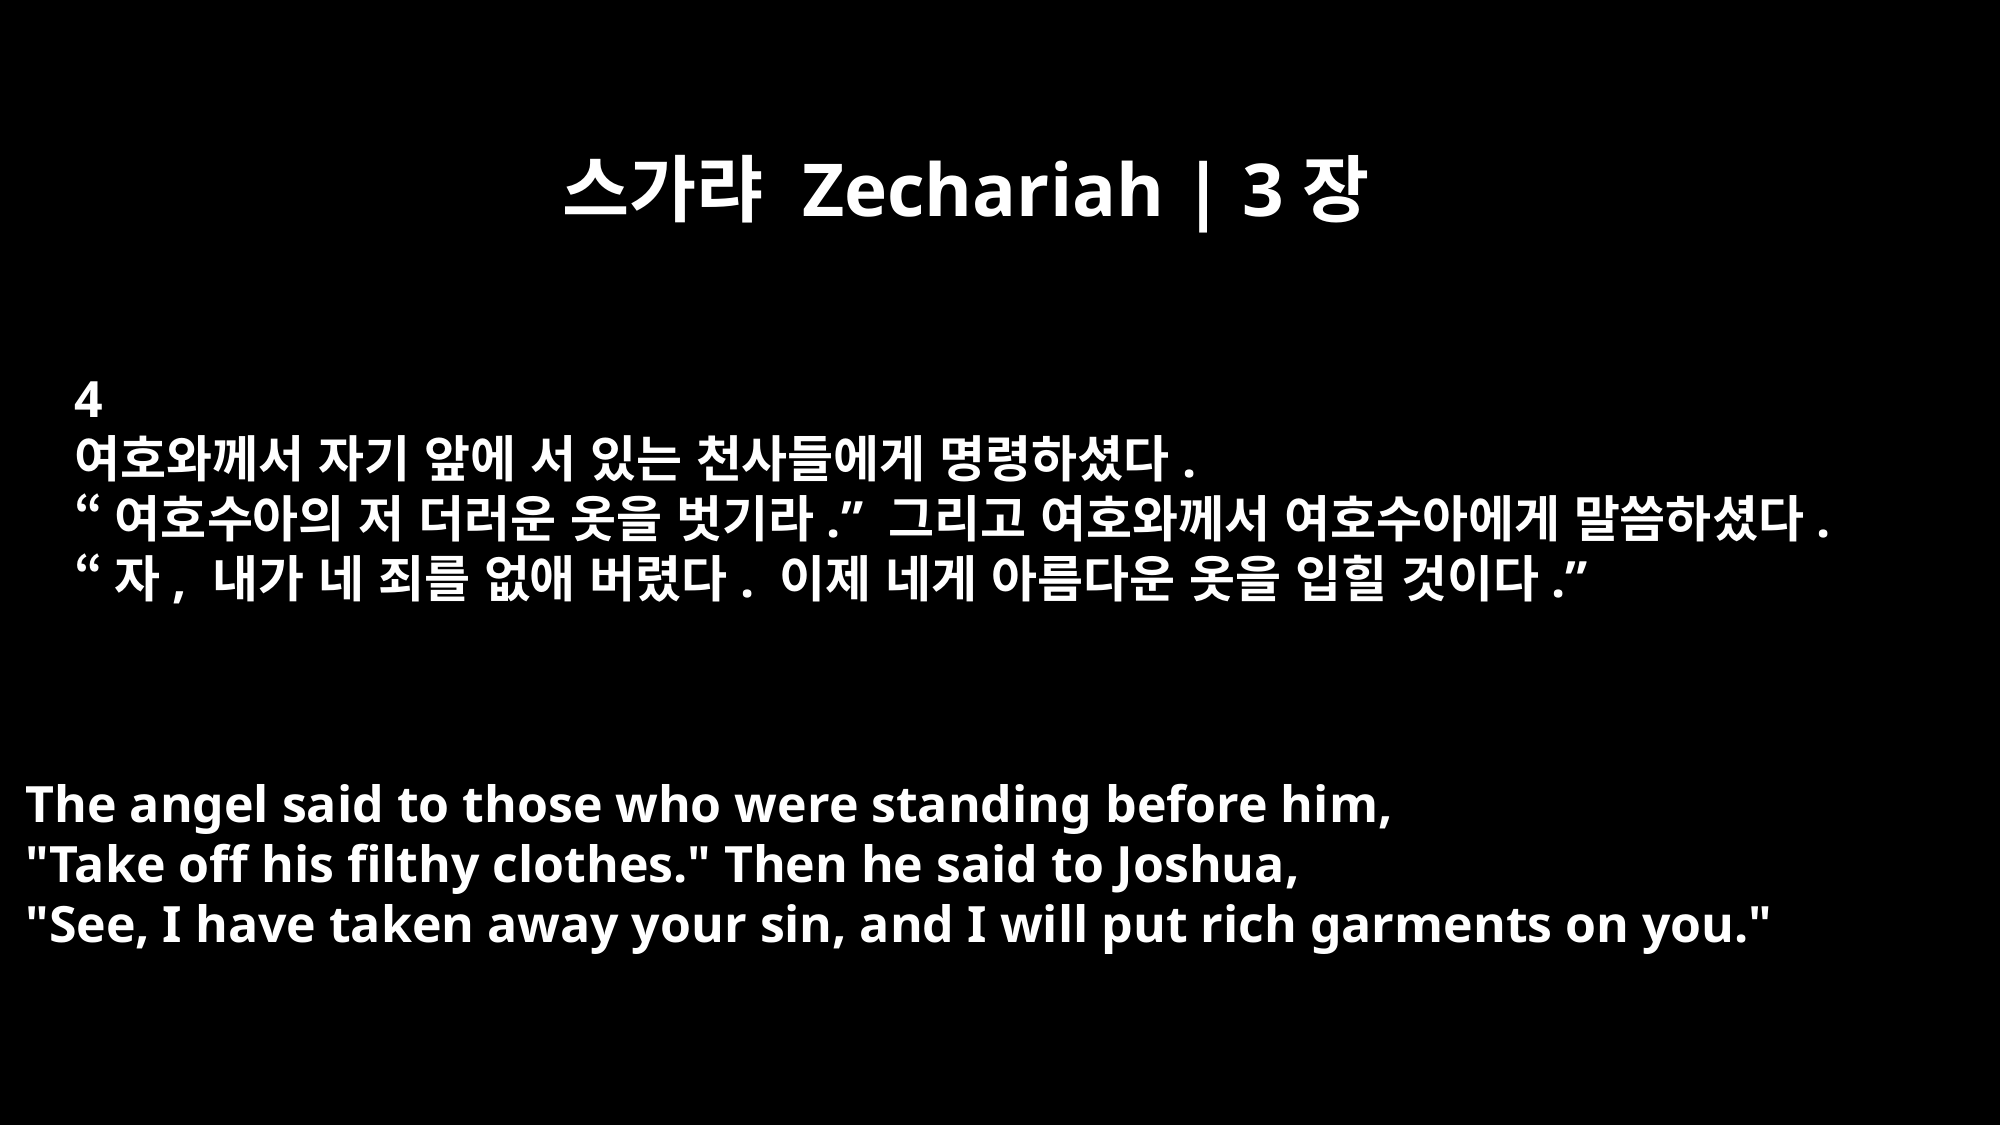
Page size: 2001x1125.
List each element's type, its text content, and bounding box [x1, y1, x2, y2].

text_box 스가랴 Zechariah | 3장 [547, 136, 1385, 239]
text_box 4 여호와께서 자기 앞에 서 있는 천사들에게 명령하셨다. “여호수아의 저 더러운 옷을 벗기라.” 그리고 여호와께서 여호수아에게 말씀하셨다. “자, 내가 네 죄를 없애 버렸다. 이제 네게 아름다운 옷을 입힐 것이다.” [59, 359, 1859, 615]
text_box The angel said to those who were standing before him, "Take off his filthy clothes." Then he said to Joshua, "See, I have taken away your sin, and I will put rich garments on you." [10, 764, 1788, 960]
